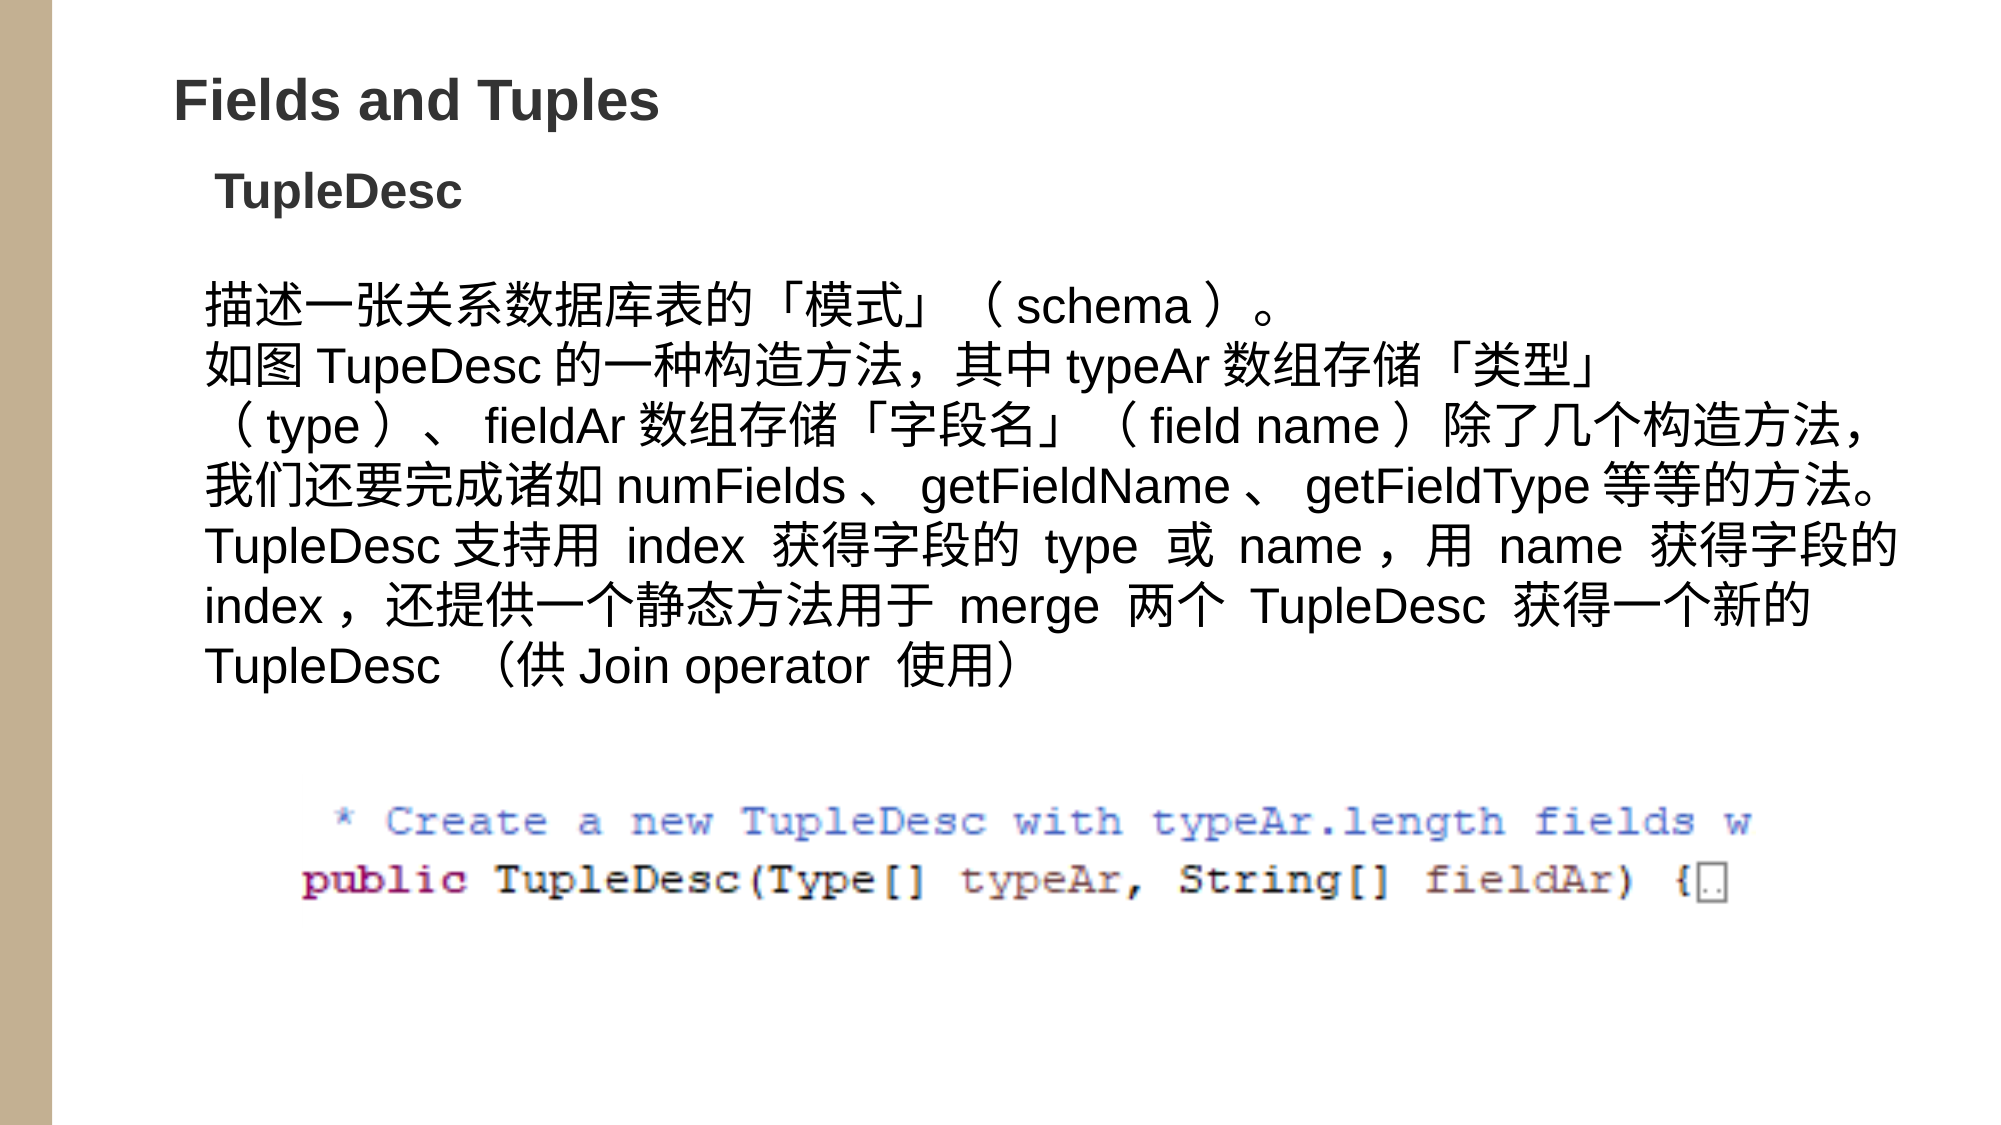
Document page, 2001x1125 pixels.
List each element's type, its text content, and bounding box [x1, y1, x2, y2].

text_box 描述一张关系数据库表的「模式」（schema）。 如图TupeDesc的一种构造方法，其中typeAr数组存储「类型」（type）、fieldAr数组存储「字段名」（field name）除了几个构造方法，我们还要完成诸如numFields、getFieldName、getFieldType等等的方法。 TupleDesc支持用 index 获得字段的 type 或 name，用 name 获得字段的 index，还提供一个静态方法用于 merge 两个 TupleDesc 获得一个新的 TupleDesc （供Join operator 使用） [189, 265, 1952, 701]
text_box Fields and Tuples [158, 55, 1295, 140]
text_box TupleDesc [199, 150, 1033, 226]
picture [301, 774, 1756, 928]
